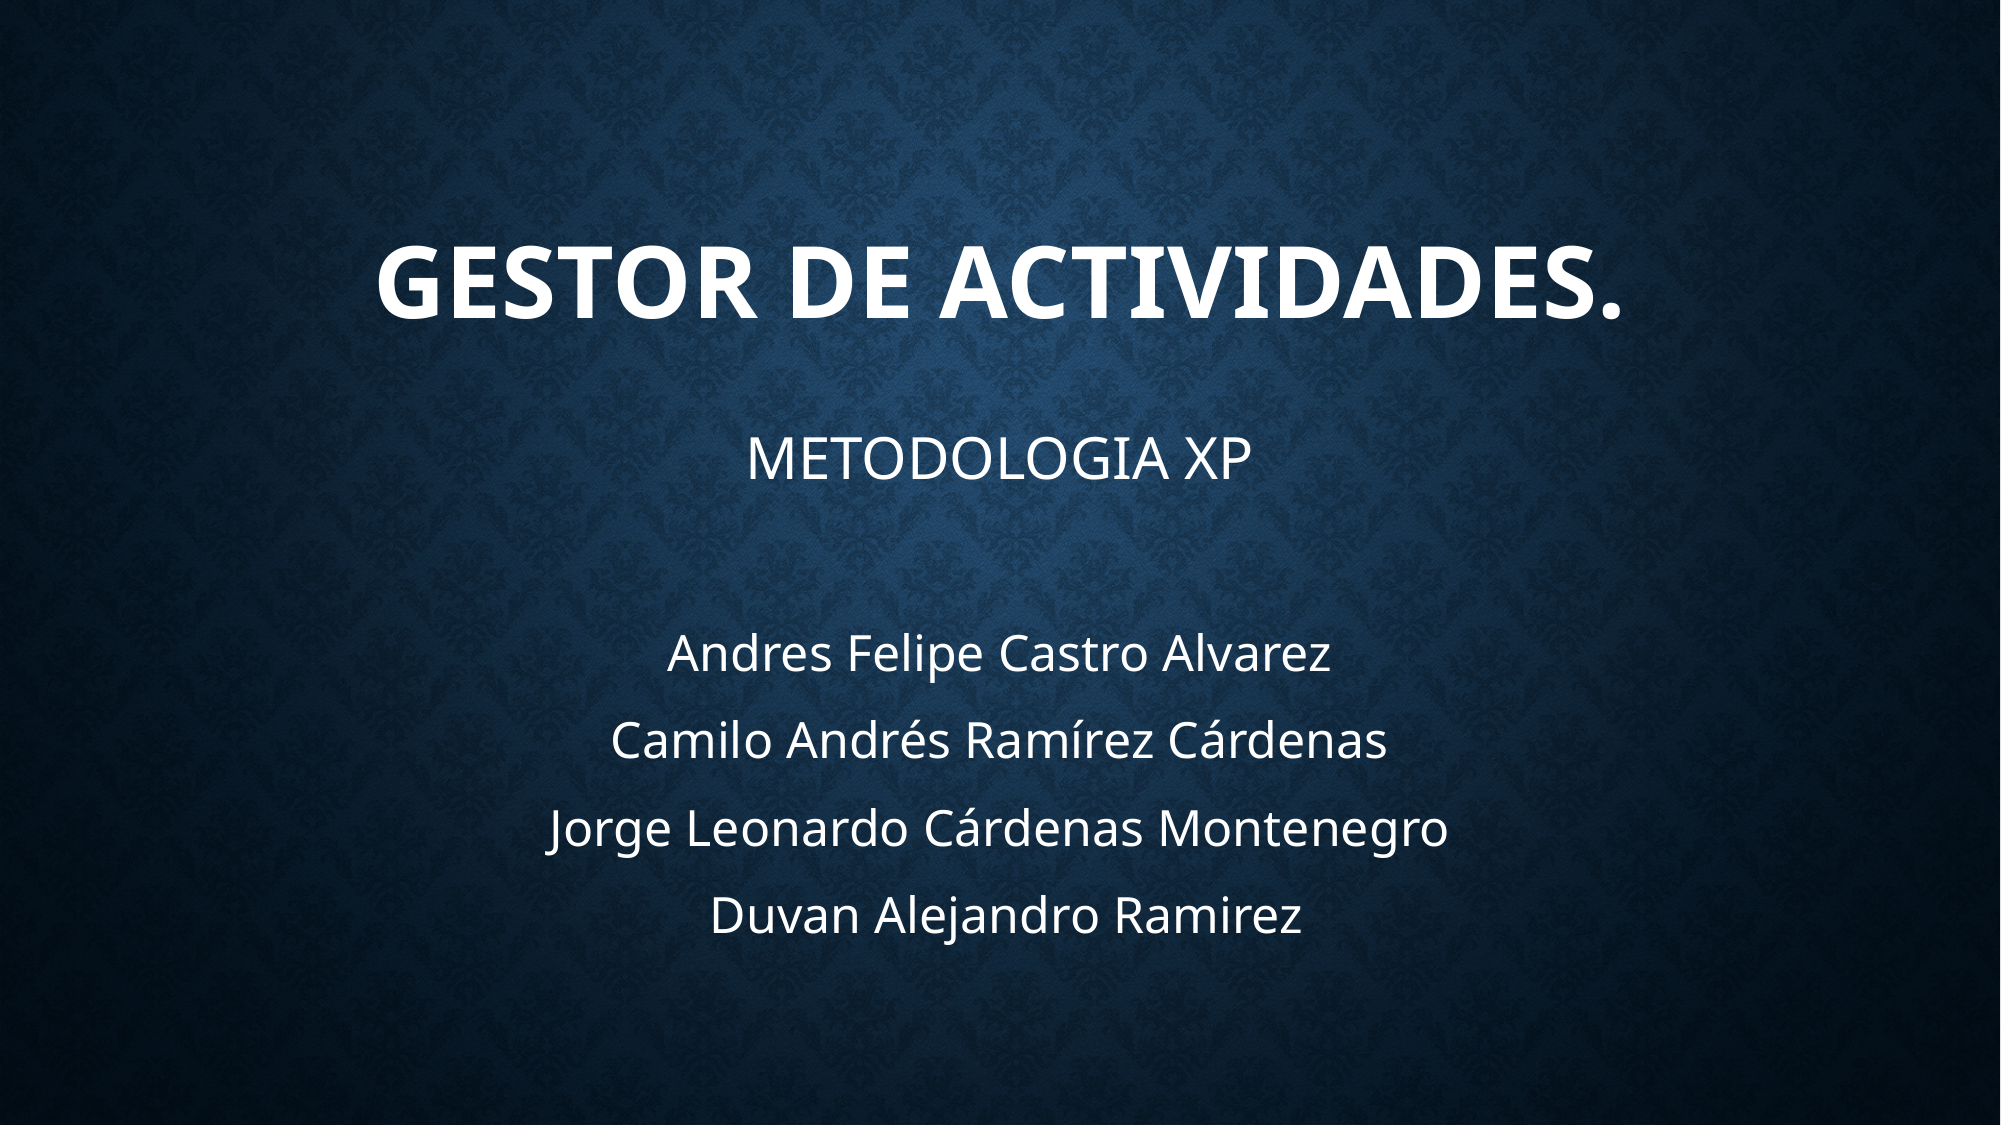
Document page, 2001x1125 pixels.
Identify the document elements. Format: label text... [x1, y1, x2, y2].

subtitle METODOLOGIA XP [261, 400, 1739, 672]
picture [0, 0, 2001, 1125]
title GESTOR DE ACTIVIDADES. [261, 184, 1739, 400]
text_box Andres Felipe Castro Alvarez Camilo Andrés Ramírez Cárdenas Jorge Leonardo Cárdenas Montenegro Duvan Alejandro Ramirez [452, 614, 1548, 1011]
